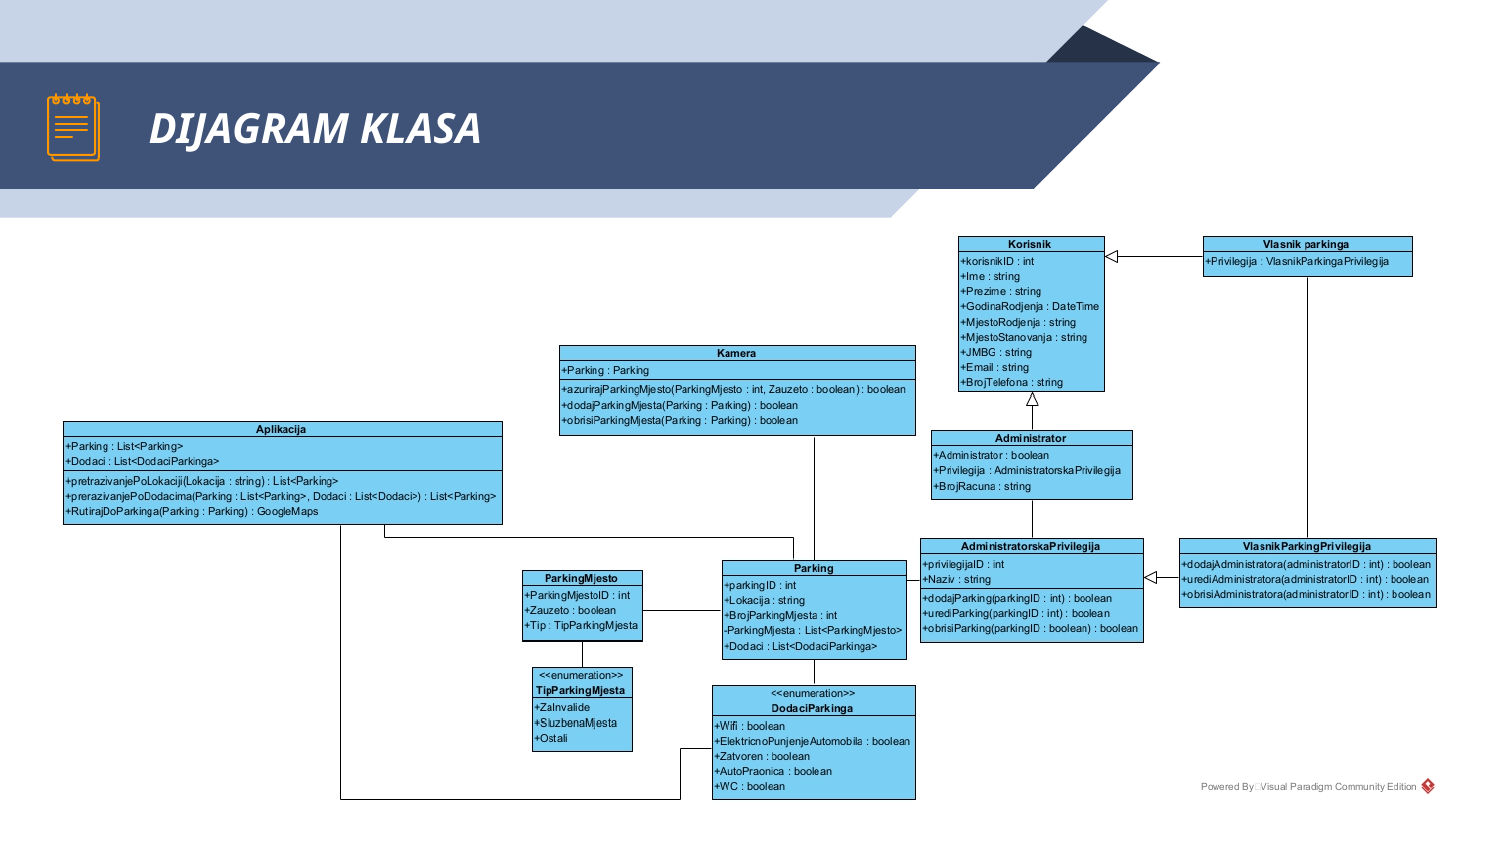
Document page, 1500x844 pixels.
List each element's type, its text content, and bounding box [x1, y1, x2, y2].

title DIJAGRAM KLASA [133, 64, 997, 190]
picture [61, 233, 1500, 844]
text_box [47, 93, 100, 161]
